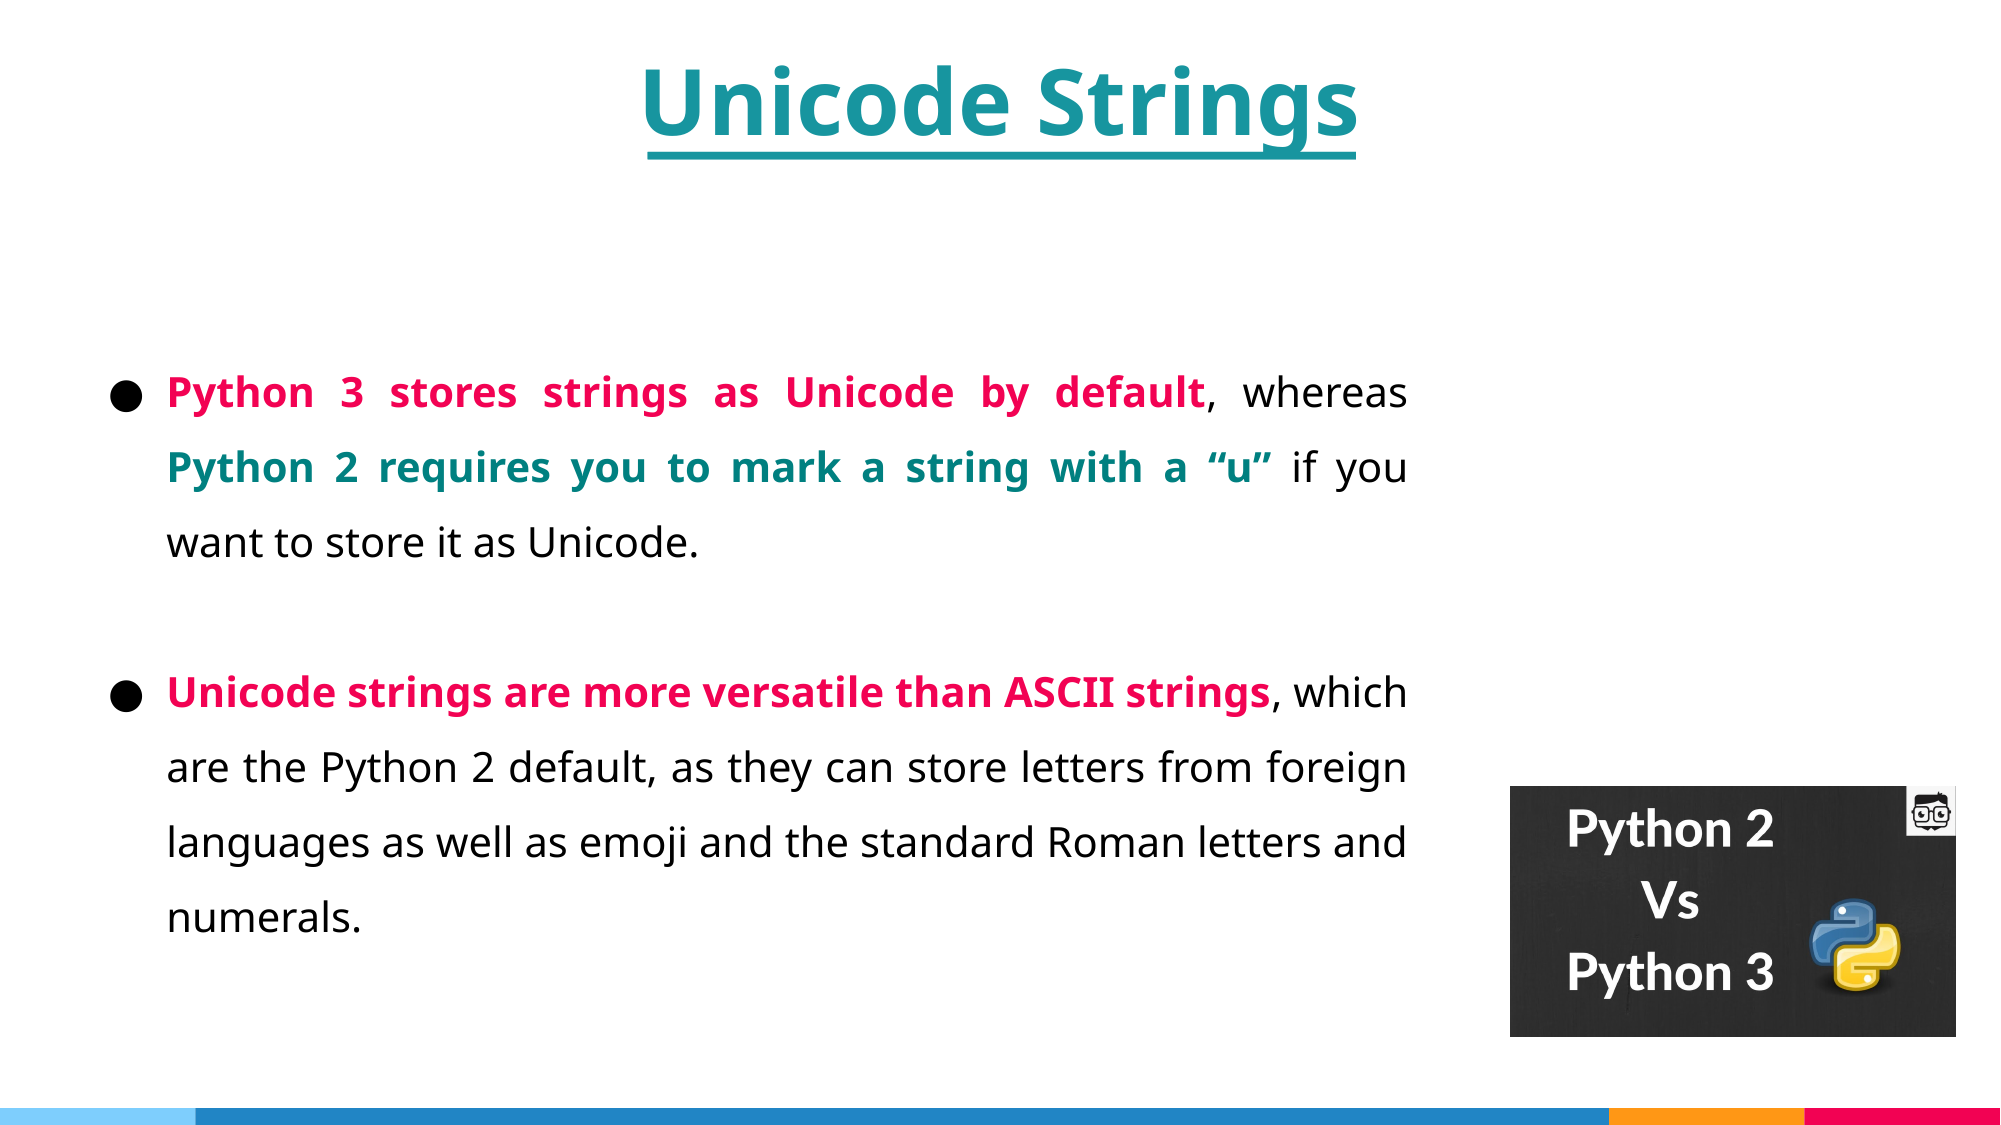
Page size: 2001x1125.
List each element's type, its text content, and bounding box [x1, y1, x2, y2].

text_box Python 3 stores strings as Unicode by default, whereas Python 2 requires you to mark a string with a “u” if you want to store it as Unicode. Unicode strings are more versatile than ASCII strings, which are the Python 2 default, as they can store letters from foreign languages as well as emoji and the standard Roman letters and numerals. [76, 333, 1424, 971]
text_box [140, 39, 1859, 160]
picture [1510, 785, 1956, 1037]
